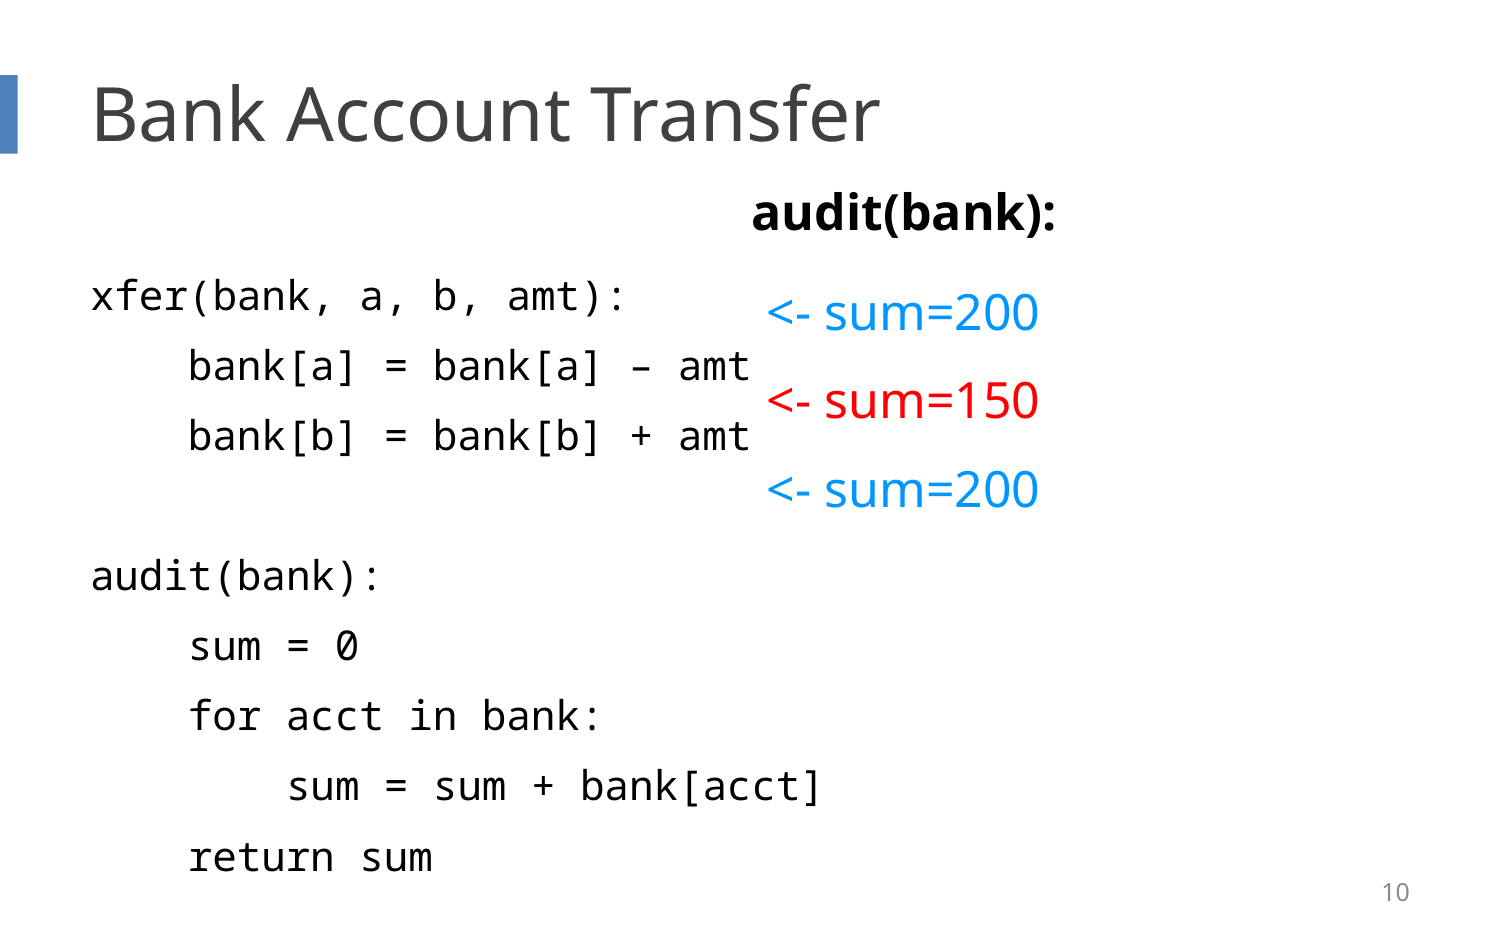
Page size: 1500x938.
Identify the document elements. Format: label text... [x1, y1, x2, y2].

text_box audit(bank): [736, 173, 1072, 249]
text_box <- sum=200 [752, 272, 1056, 348]
text_box <- sum=150 [752, 361, 1056, 436]
slide_number 10 [1074, 868, 1425, 919]
title Bank Account Transfer [75, 37, 1425, 186]
text_box <- sum=200 [752, 449, 1056, 525]
list xfer(bank, a, b, amt): bank[a] = bank[a] – amt bank[b] = bank[b] + amt audit(bank): sum = 0 for acct in bank: sum = sum + bank[acct] return sum [75, 262, 1425, 894]
